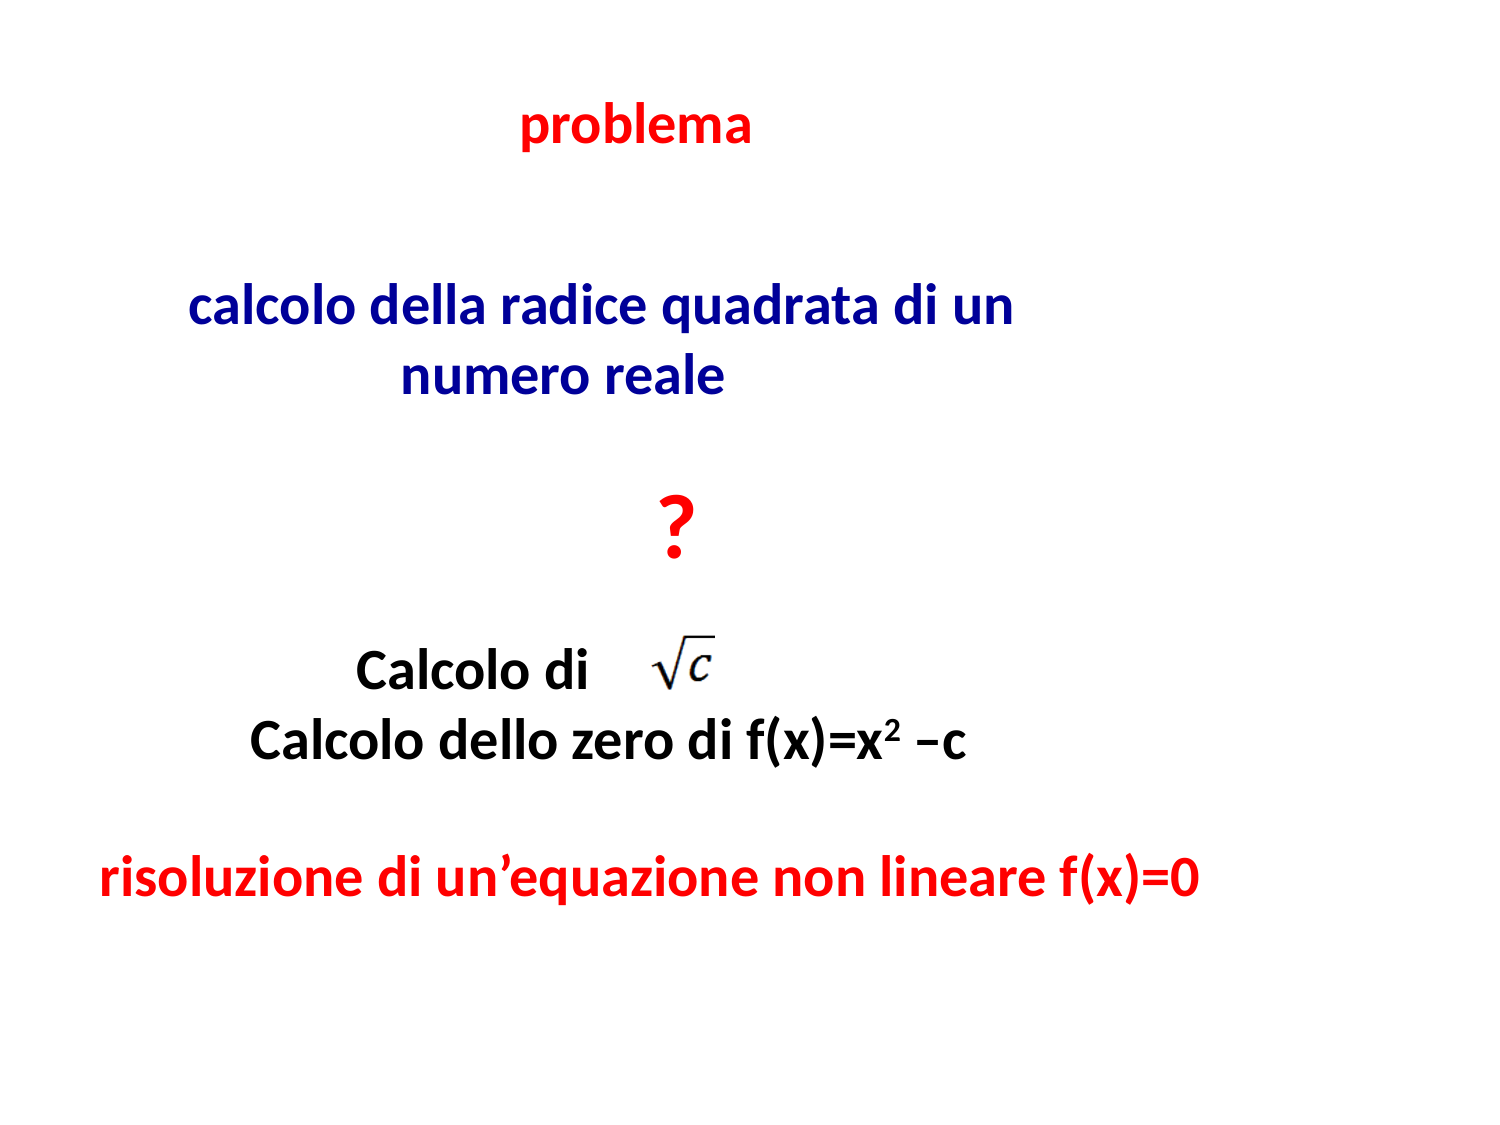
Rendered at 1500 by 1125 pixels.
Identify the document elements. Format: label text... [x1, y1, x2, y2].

text_box risoluzione di un’equazione non lineare f(x)=0 [56, 829, 1373, 917]
picture [651, 623, 716, 704]
text_box ? [618, 457, 740, 586]
text_box calcolo della radice quadrata di un numero reale [145, 256, 1272, 415]
text_box Calcolo di Calcolo dello zero di f(x)=x2 –c [220, 621, 1174, 780]
text_box problema [476, 76, 835, 165]
